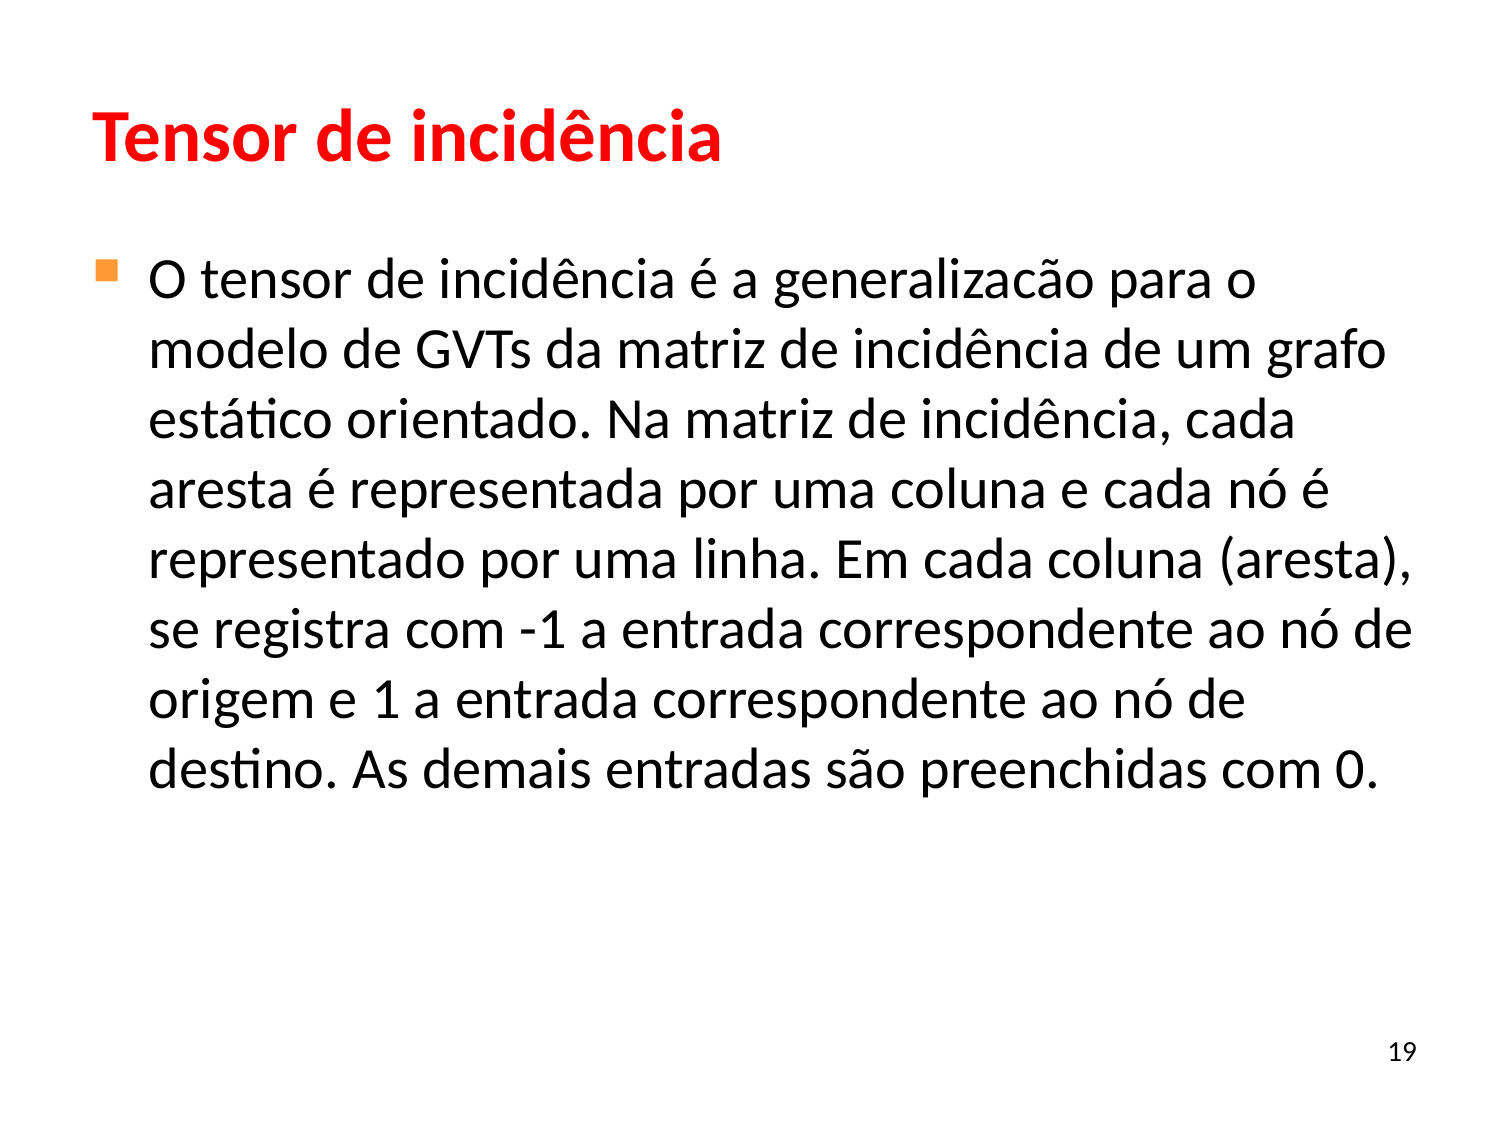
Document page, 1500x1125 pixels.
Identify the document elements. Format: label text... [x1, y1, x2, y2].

slide_number 19 [1074, 1025, 1432, 1100]
list O tensor de incidência é a generalizacão para o modelo de GVTs da matriz de incidência de um grafo estático orientado. Na matriz de incidência, cada aresta é representada por uma coluna e cada nó é representado por uma linha. Em cada coluna (aresta), se registra com -1 a entrada correspondente ao nó de origem e 1 a entrada correspondente ao nó de destino. As demais entradas são preenchidas com 0. [77, 232, 1434, 1018]
title Tensor de incidência [77, 61, 1436, 203]
